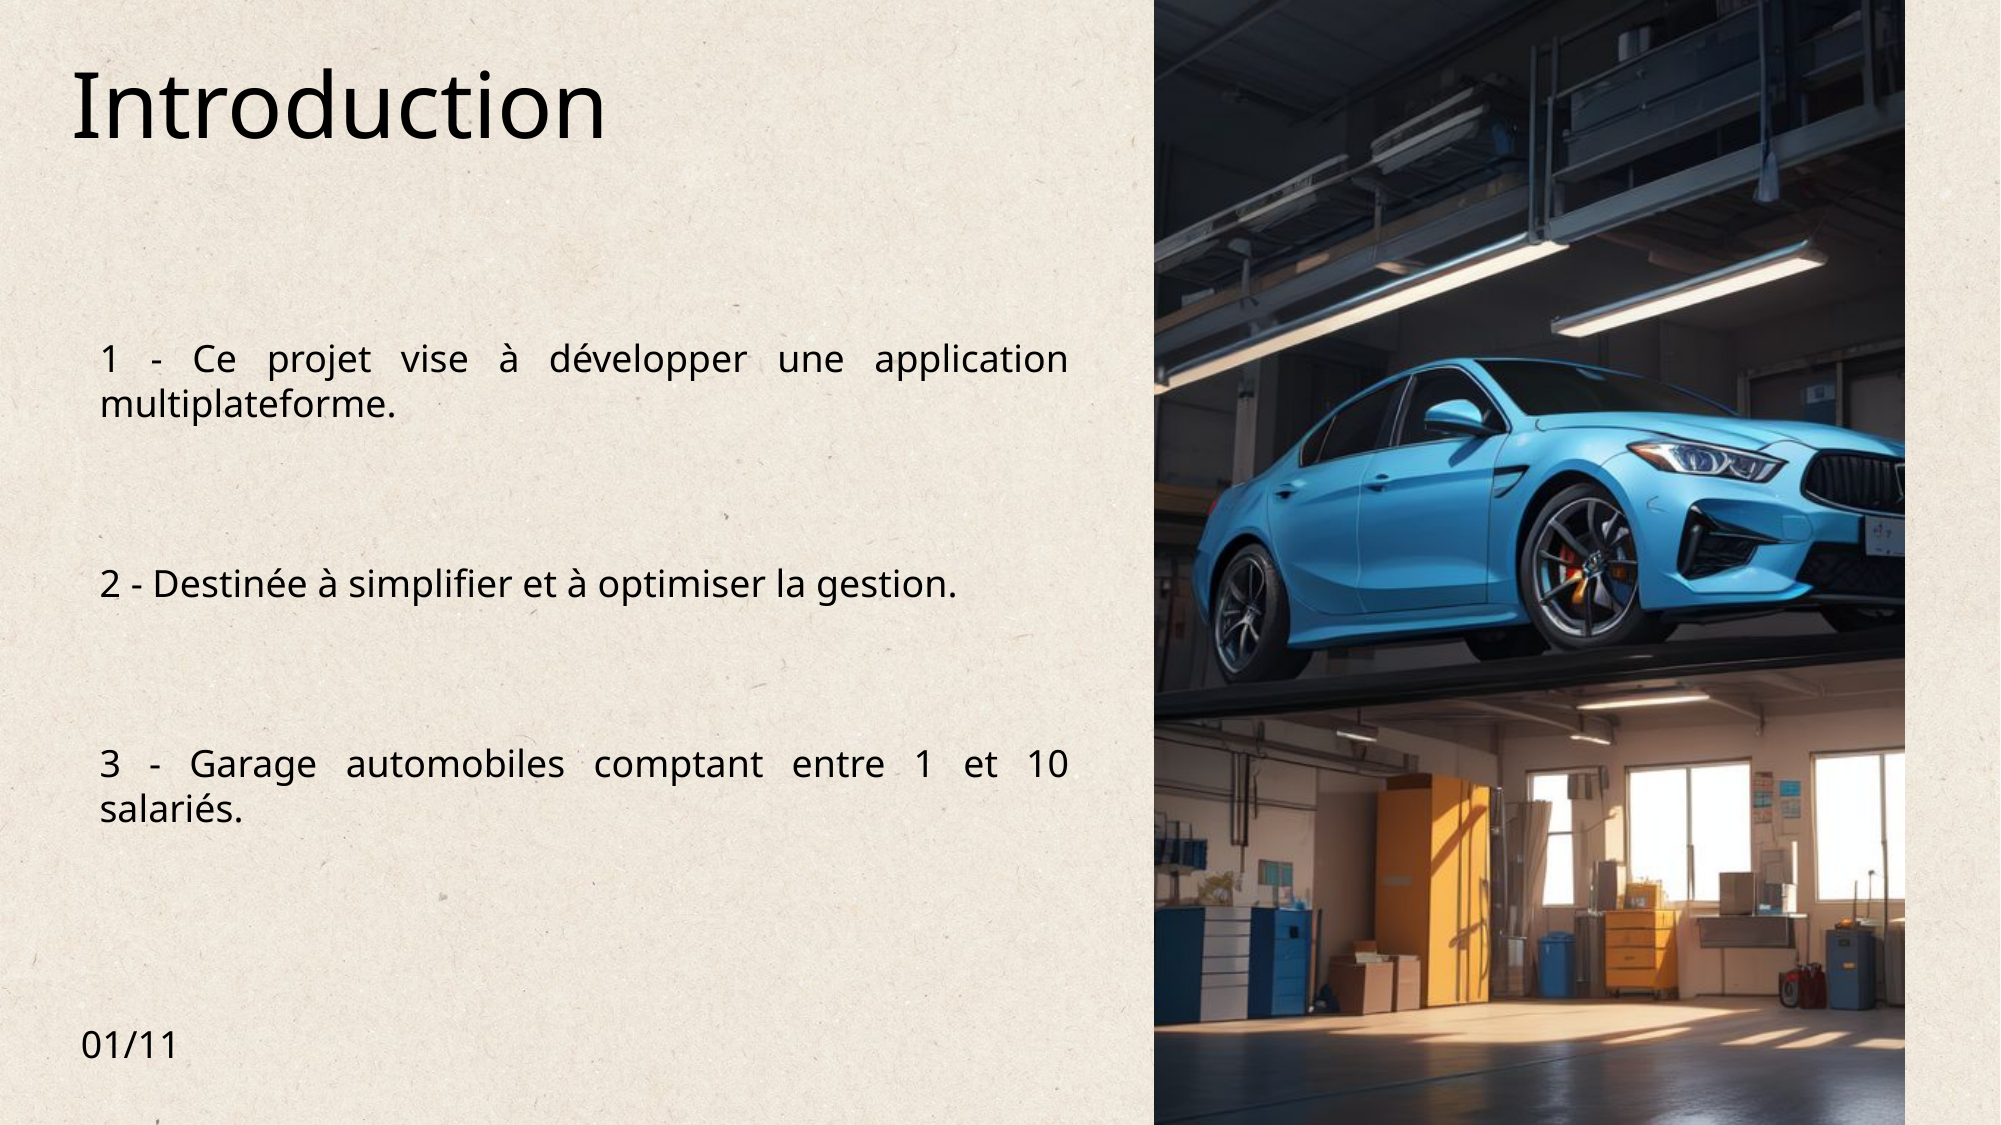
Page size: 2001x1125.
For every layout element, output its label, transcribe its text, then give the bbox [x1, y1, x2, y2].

picture [0, 0, 2001, 1125]
text_box 1 - Ce projet vise à développer une application multiplateforme. 2 - Destinée à simplifier et à optimiser la gestion. 3 - Garage automobiles comptant entre 1 et 10 salariés. [84, 327, 1085, 838]
title Introduction [56, 0, 1154, 218]
text_box 01/11 [56, 1013, 205, 1074]
